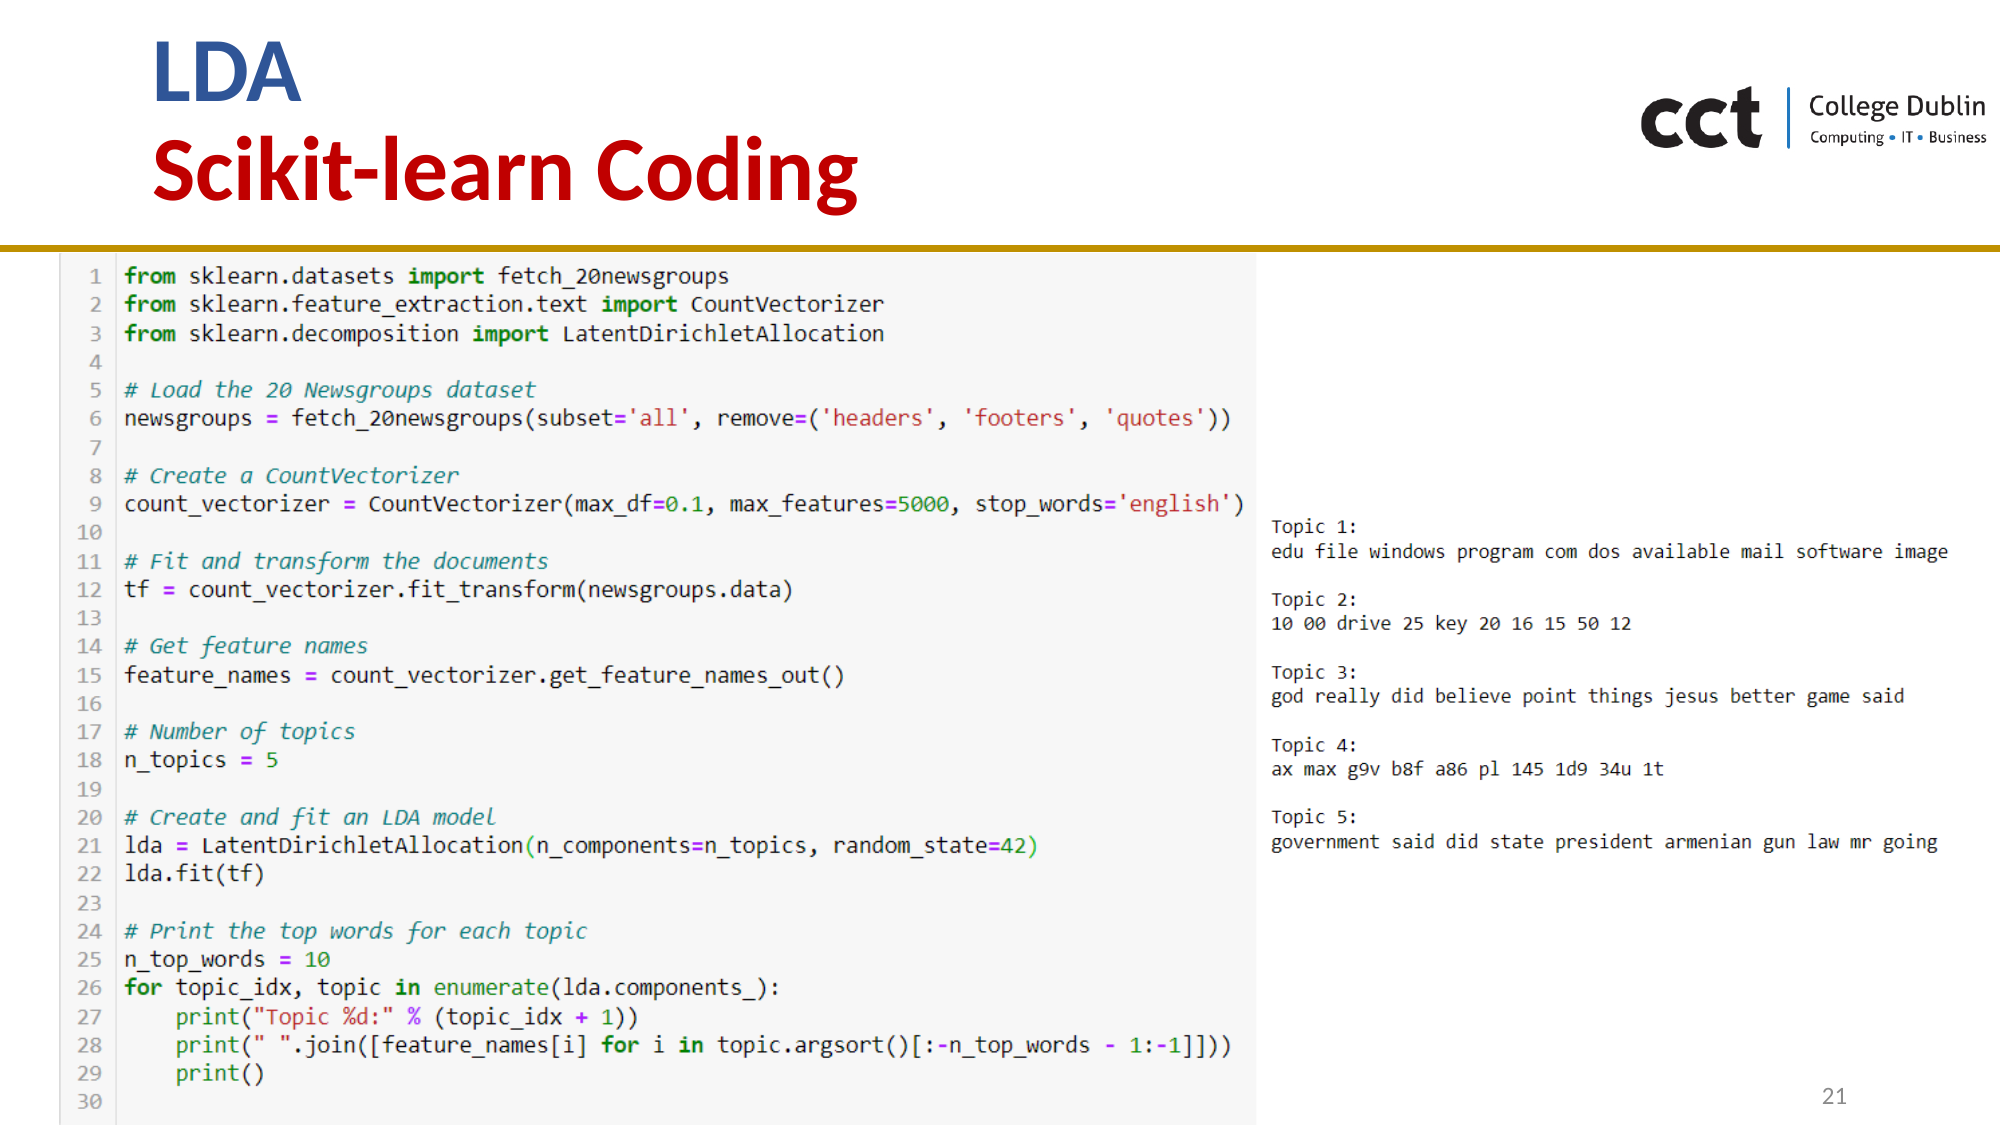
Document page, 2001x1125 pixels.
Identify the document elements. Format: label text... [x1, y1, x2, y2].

title LDA Scikit-learn Coding [137, 12, 1598, 230]
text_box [1269, 516, 1955, 862]
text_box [58, 253, 1257, 1125]
picture [1638, 71, 1996, 166]
slide_number 21 [1412, 1064, 1863, 1125]
